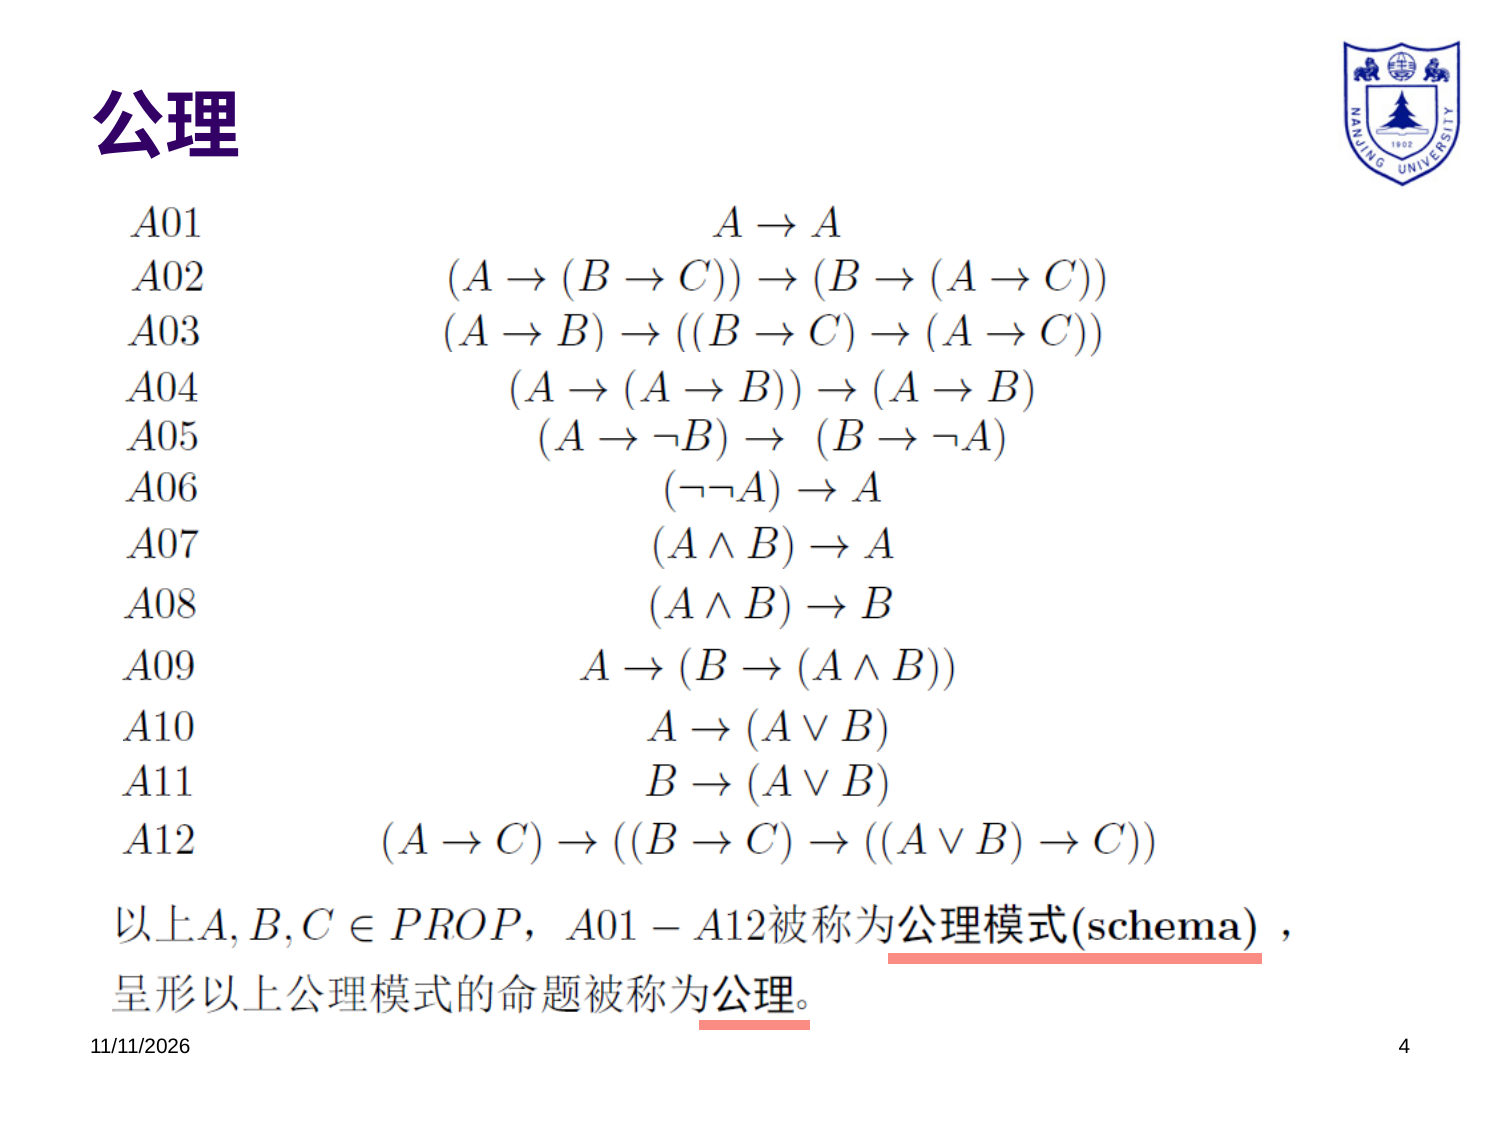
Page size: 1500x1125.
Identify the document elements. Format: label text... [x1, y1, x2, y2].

picture [1337, 37, 1467, 189]
picture [120, 572, 901, 632]
picture [112, 699, 1163, 870]
title 公理 [75, 20, 1313, 175]
slide_number 4 [1074, 1025, 1425, 1100]
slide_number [75, 1025, 425, 1100]
picture [121, 641, 960, 695]
picture [116, 463, 904, 569]
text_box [107, 899, 1292, 1025]
picture [120, 187, 1111, 419]
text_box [125, 410, 1016, 464]
